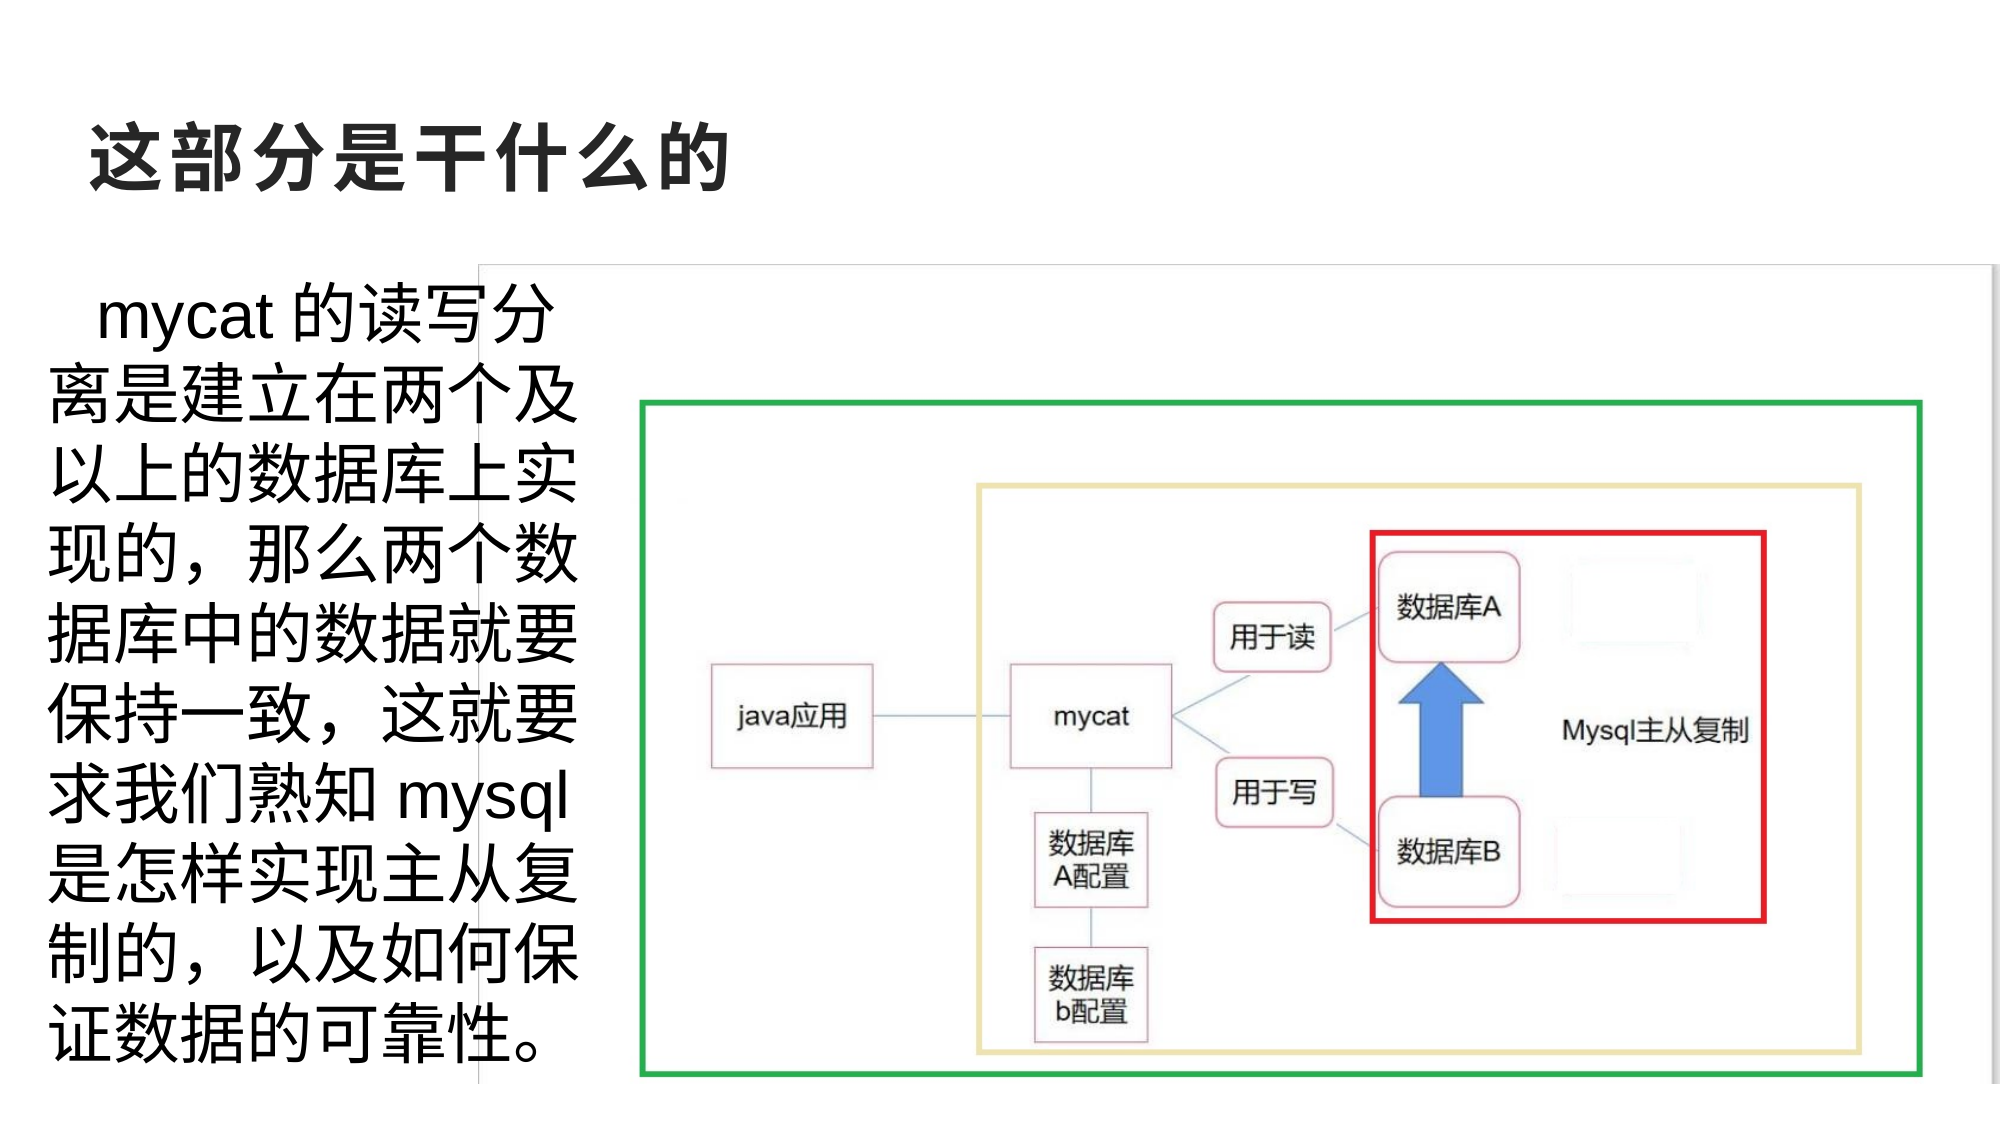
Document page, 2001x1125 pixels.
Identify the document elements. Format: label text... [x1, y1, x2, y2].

text_box mycat的读写分离是建立在两个及以上的数据库上实现的，那么两个数据库中的数据就要保持一致，这就要求我们熟知mysql是怎样实现主从复制的，以及如何保证数据的可靠性。 [31, 264, 607, 1125]
title 这部分是干什么的 [73, 65, 1874, 245]
picture [478, 264, 2000, 1084]
